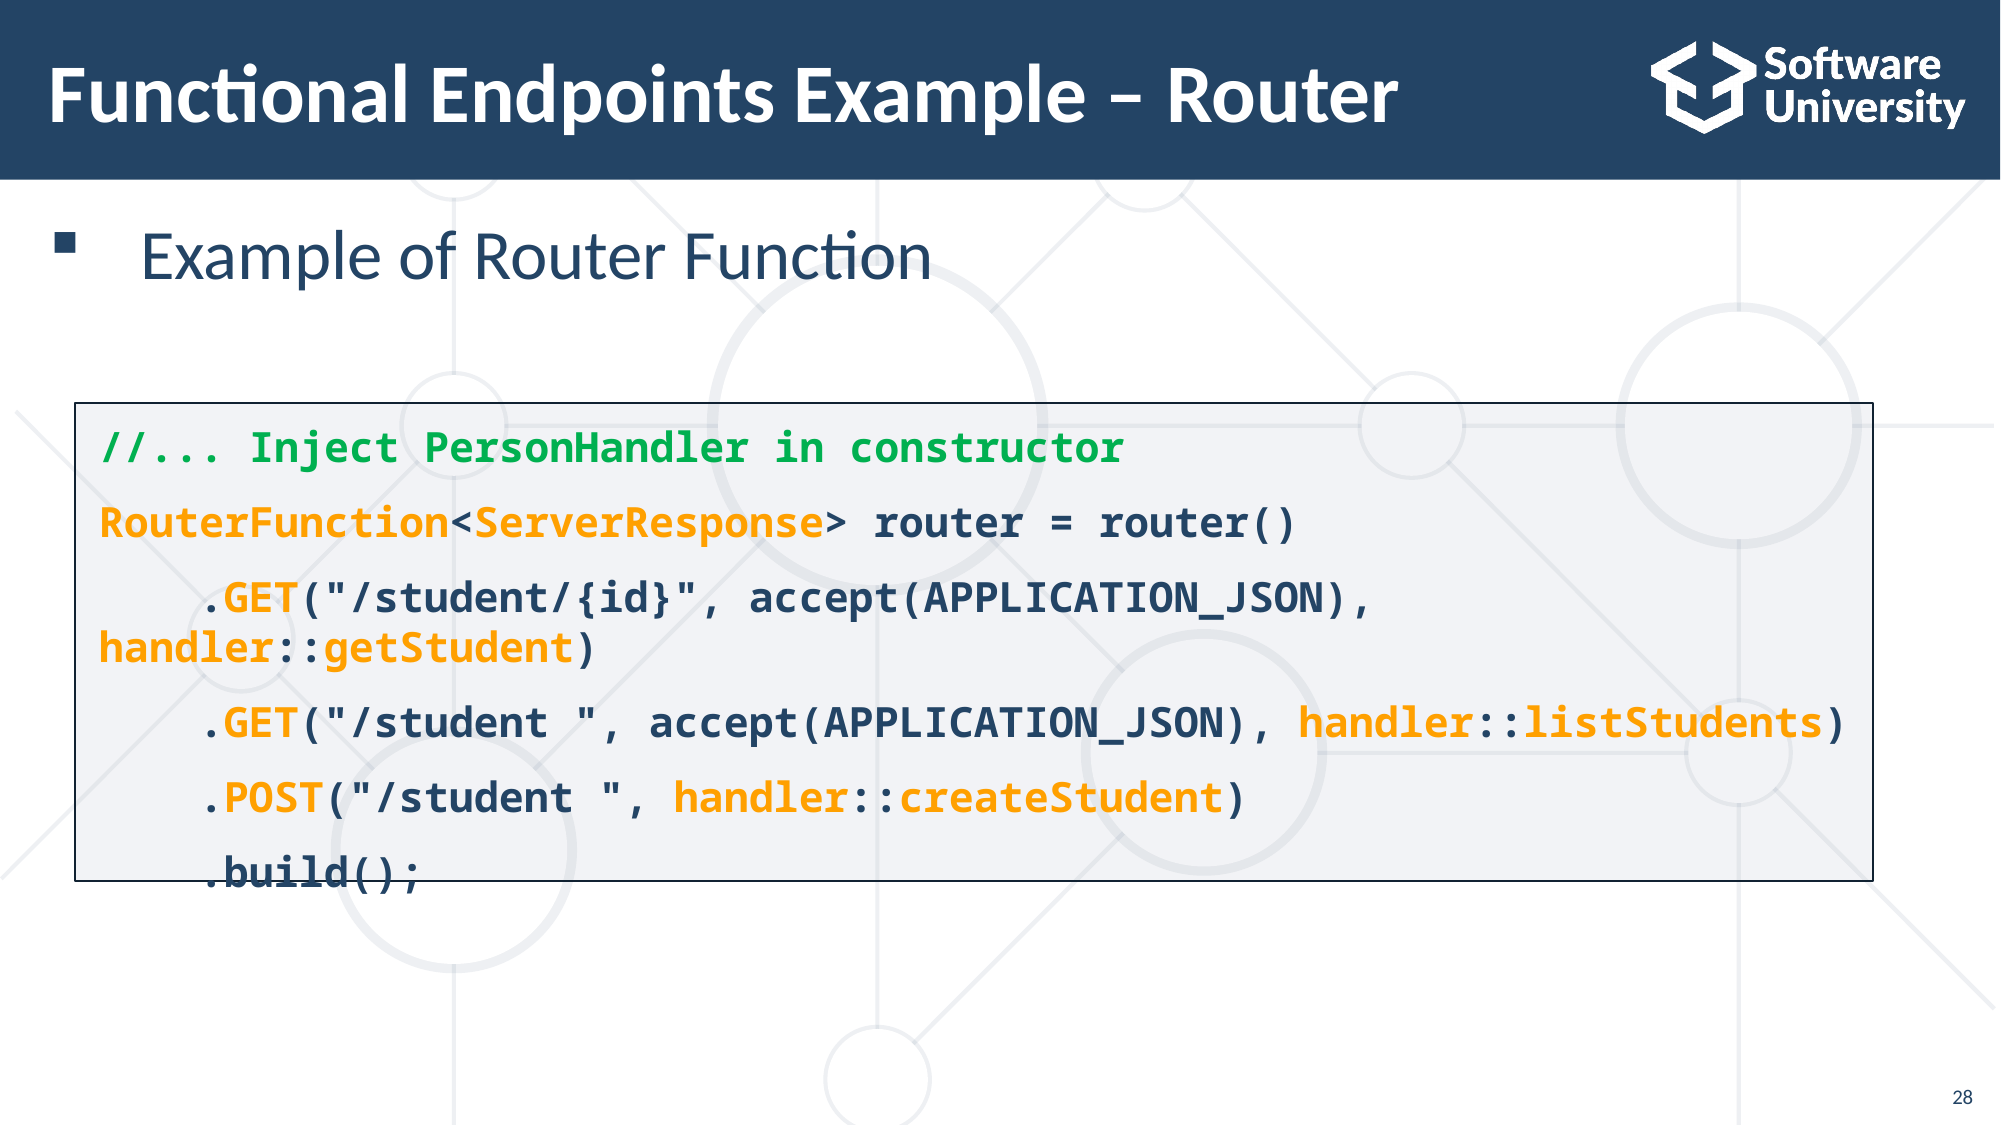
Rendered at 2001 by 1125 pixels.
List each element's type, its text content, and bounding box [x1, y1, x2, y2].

picture [1651, 41, 1966, 134]
title Functional Endpoints Example – Router [31, 16, 1625, 162]
slide_number 28 [1927, 1067, 1989, 1117]
list Example of Router Function [31, 198, 2000, 1050]
list //... Inject PersonHandler in constructor RouterFunction<ServerResponse> router = router() .GET("/student/{id}", accept(APPLICATION_JSON), handler::getStudent) .GET("/student ", accept(APPLICATION_JSON), handler::listStudents) .POST("/student ", handler::createStudent) .build(); [74, 402, 1874, 882]
